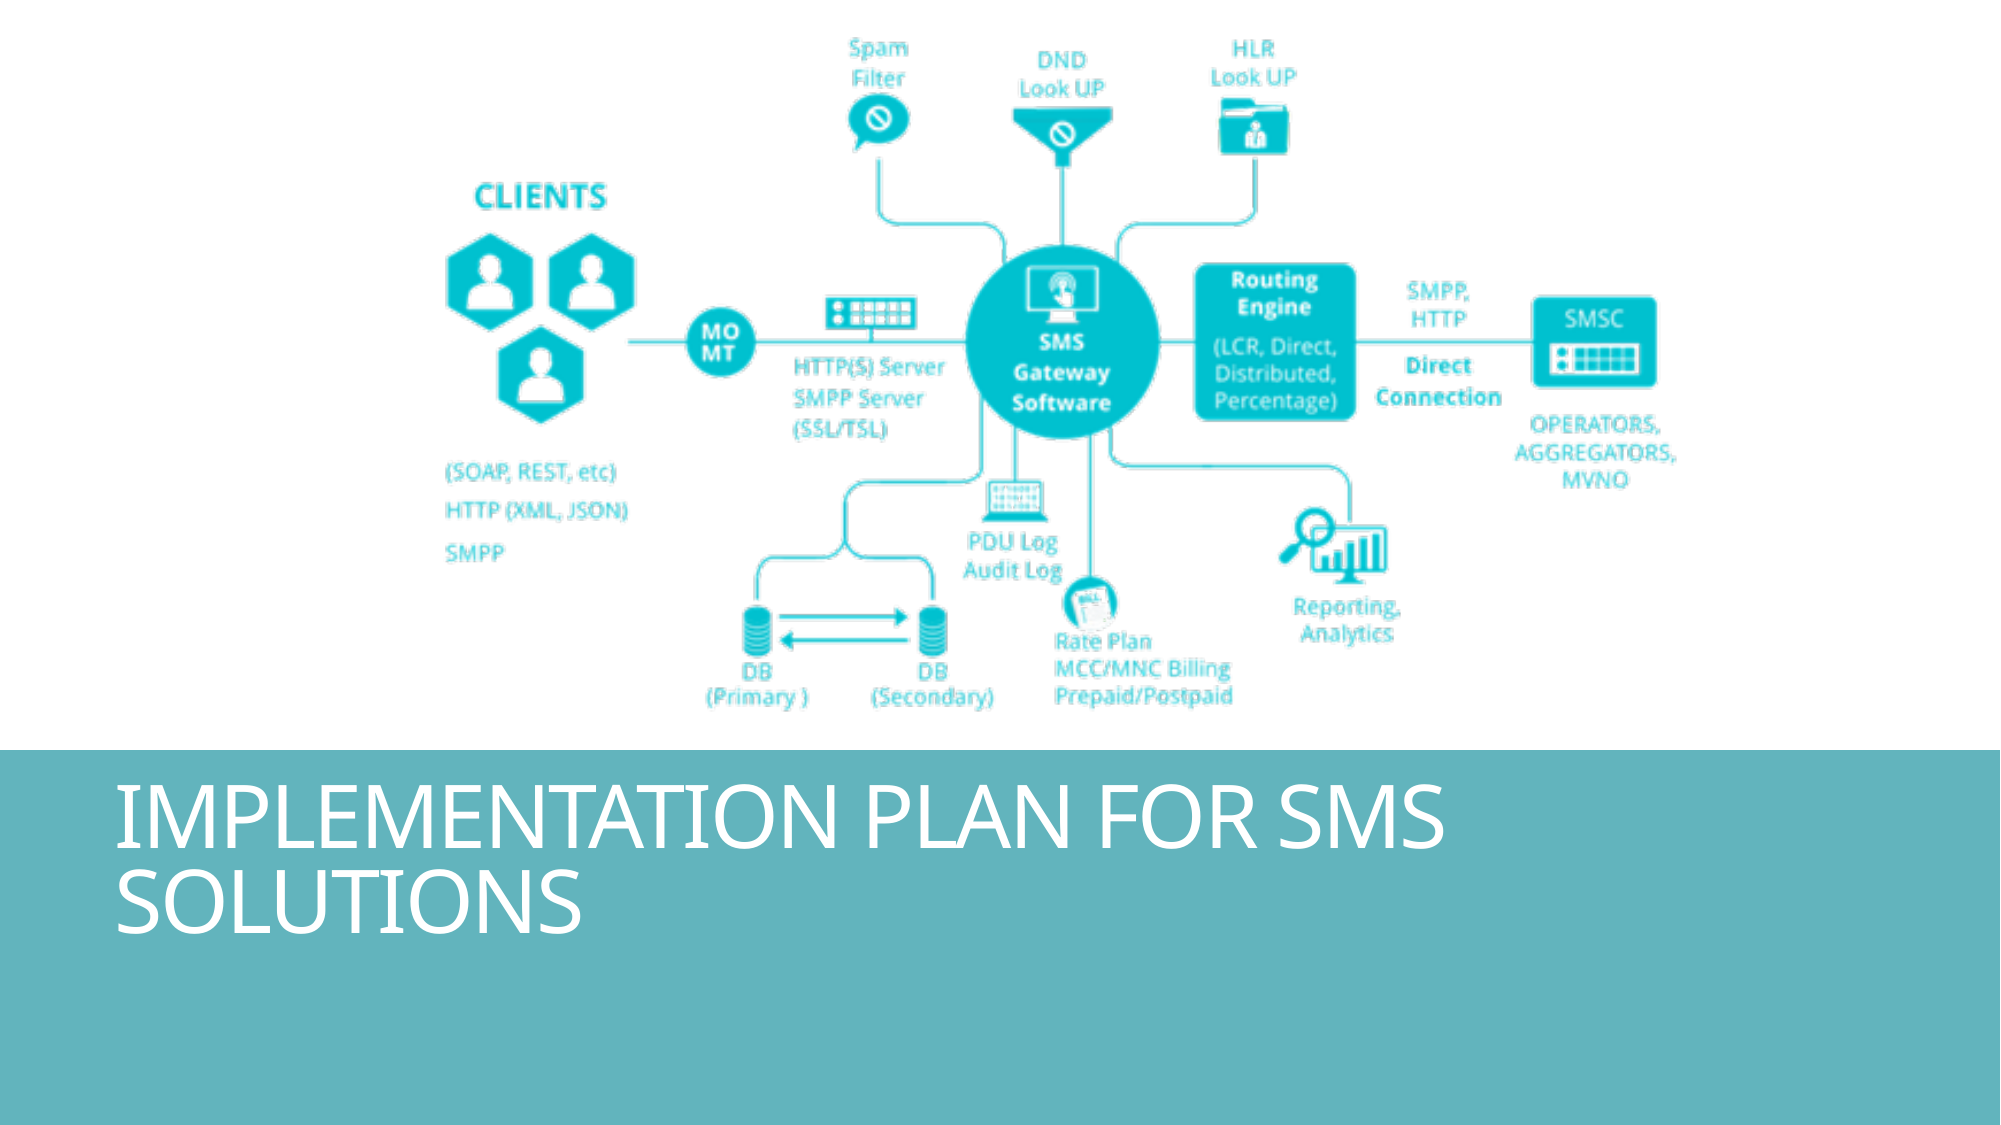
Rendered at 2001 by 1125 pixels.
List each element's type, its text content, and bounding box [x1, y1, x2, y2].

title IMPLEMENTATION PLAN FOR SMS SOLUTIONS [99, 773, 1892, 958]
text_box [0, 0, 2000, 751]
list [382, 20, 1741, 730]
text_box [0, 751, 2000, 1125]
